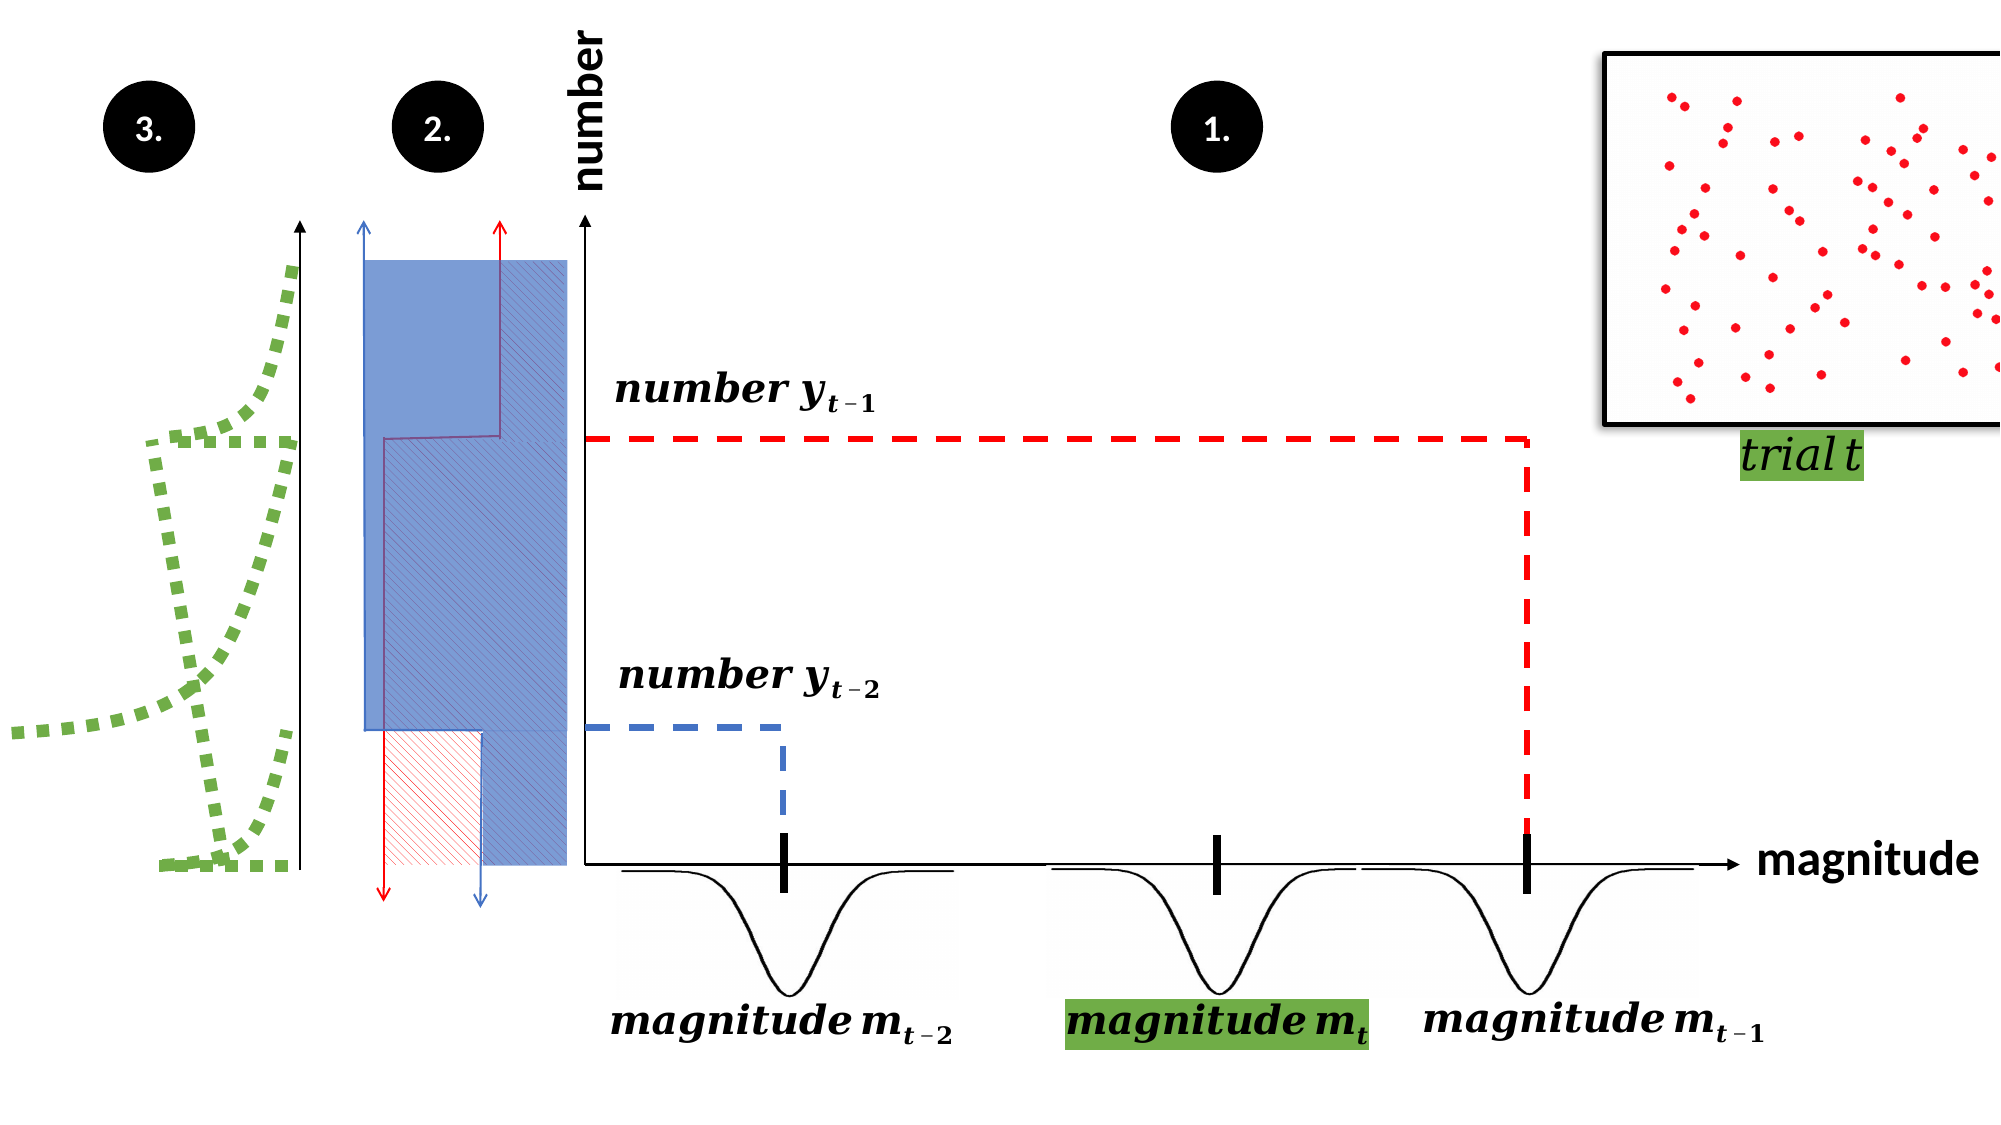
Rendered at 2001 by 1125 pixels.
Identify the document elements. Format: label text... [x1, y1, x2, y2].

text_box [169, 259, 295, 438]
text_box magnitude [1741, 817, 1996, 893]
text_box [163, 733, 288, 865]
text_box number [544, 14, 620, 209]
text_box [1045, 865, 1388, 1050]
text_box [11, 730, 287, 734]
text_box [365, 259, 499, 729]
text_box 2. [391, 80, 484, 173]
text_box [482, 732, 568, 867]
picture [1606, 55, 2000, 422]
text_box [1356, 834, 1766, 1048]
text_box [385, 732, 482, 866]
text_box 3. [103, 80, 196, 173]
text_box 1. [1170, 80, 1264, 173]
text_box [609, 867, 959, 1050]
text_box [384, 259, 568, 732]
text_box [14, 448, 291, 730]
